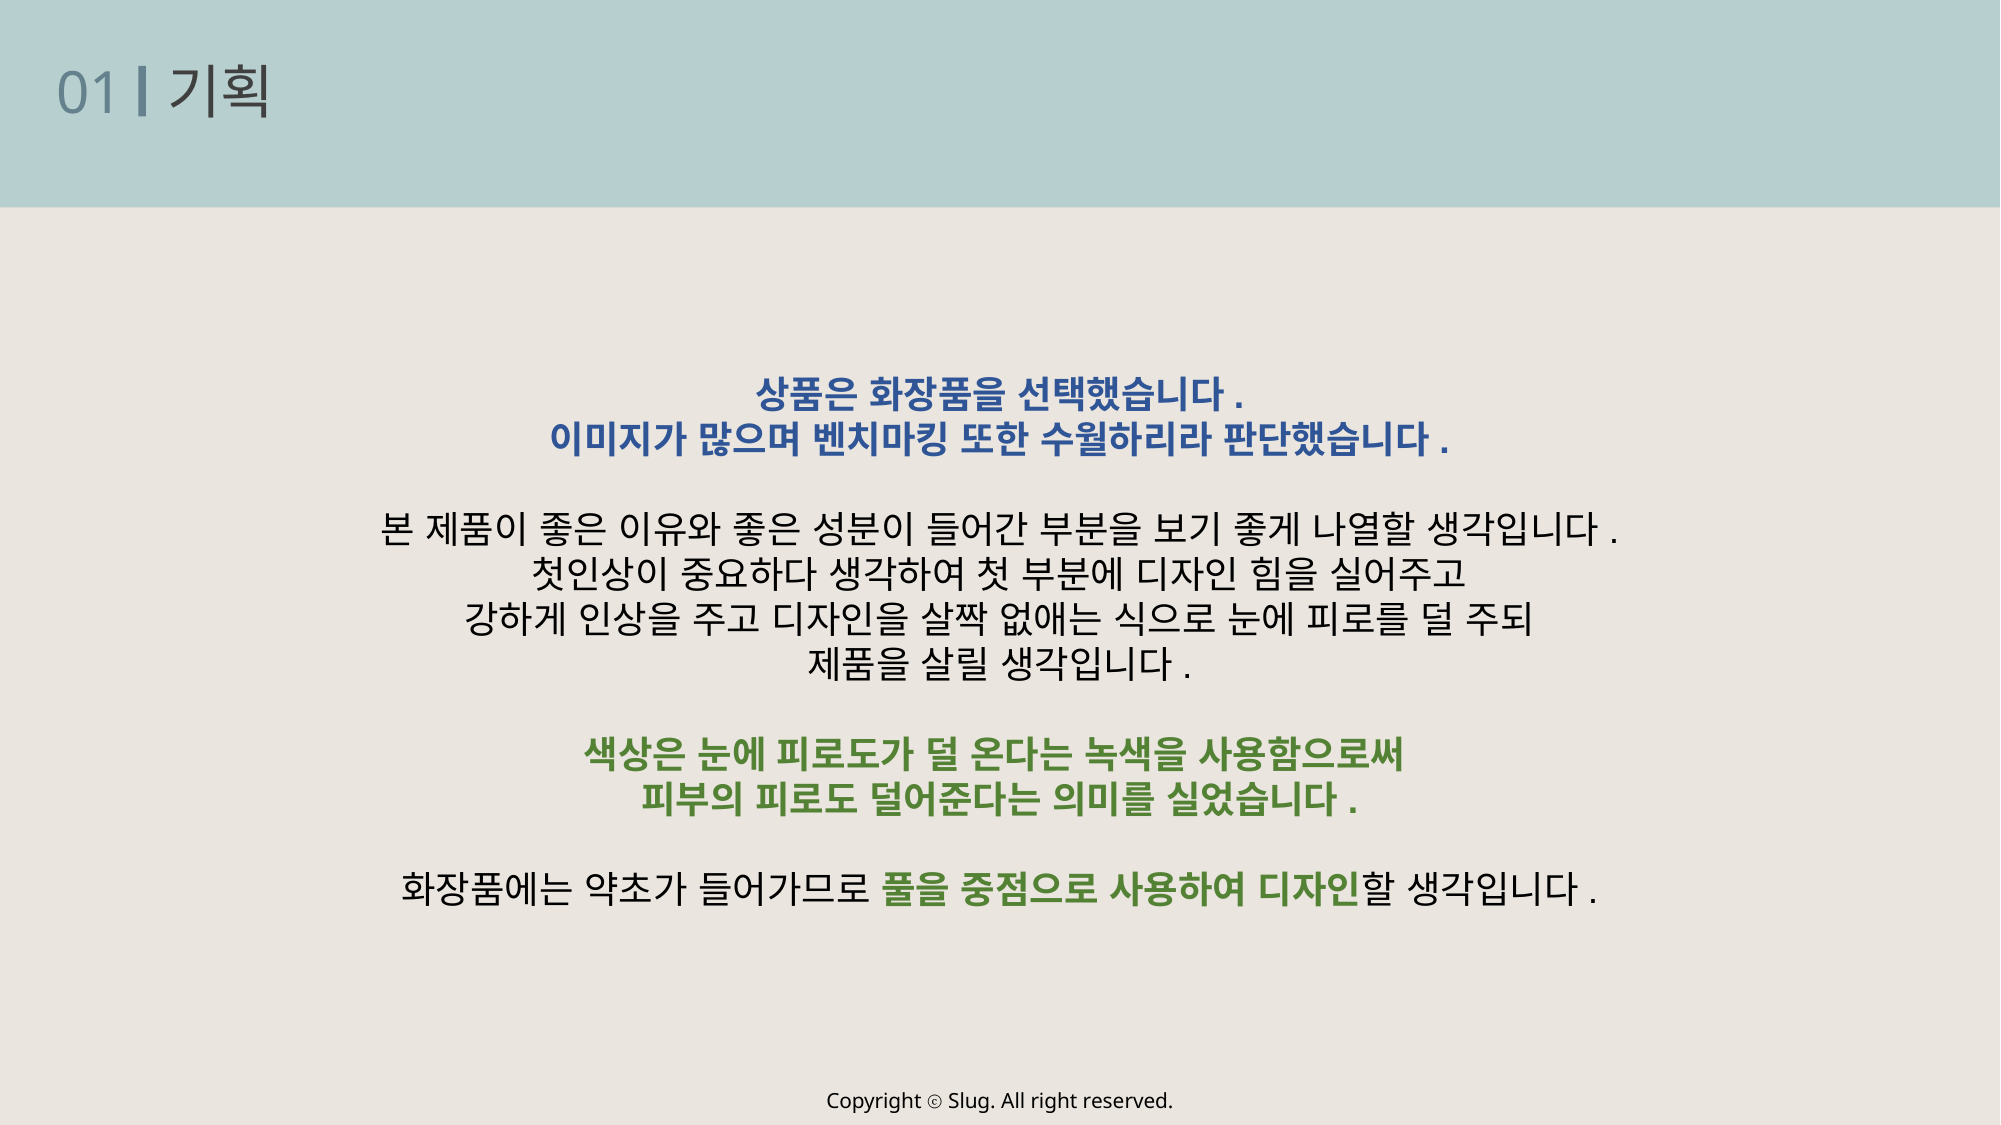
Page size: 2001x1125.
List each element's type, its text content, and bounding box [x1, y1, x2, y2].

text_box Copyright ⓒ Slug. All right reserved. [740, 1080, 1260, 1120]
text_box 기획 [152, 48, 595, 133]
text_box 01 [41, 48, 152, 133]
text_box [137, 65, 147, 117]
text_box [0, 0, 2000, 208]
text_box 상품은 화장품을 선택했습니다. 이미지가 많으며 벤치마킹 또한 수월하리라 판단했습니다. 본 제품이 좋은 이유와 좋은 성분이 들어간 부분을 보기 좋게 나열할 생각입니다. 첫인상이 중요하다 생각하여 첫 부분에 디자인 힘을 실어주고 강하게 인상을 주고 디자인을 살짝 없애는 식으로 눈에 피로를 덜 주되 제품을 살릴 생각입니다. 색상은 눈에 피로도가 덜 온다는 녹색을 사용함으로써 피부의 피로도 덜어준다는 의미를 실었습니다. 화장품에는 약초가 들어가므로 풀을 중점으로 사용하여 디자인할 생각입니다. [365, 363, 1635, 919]
